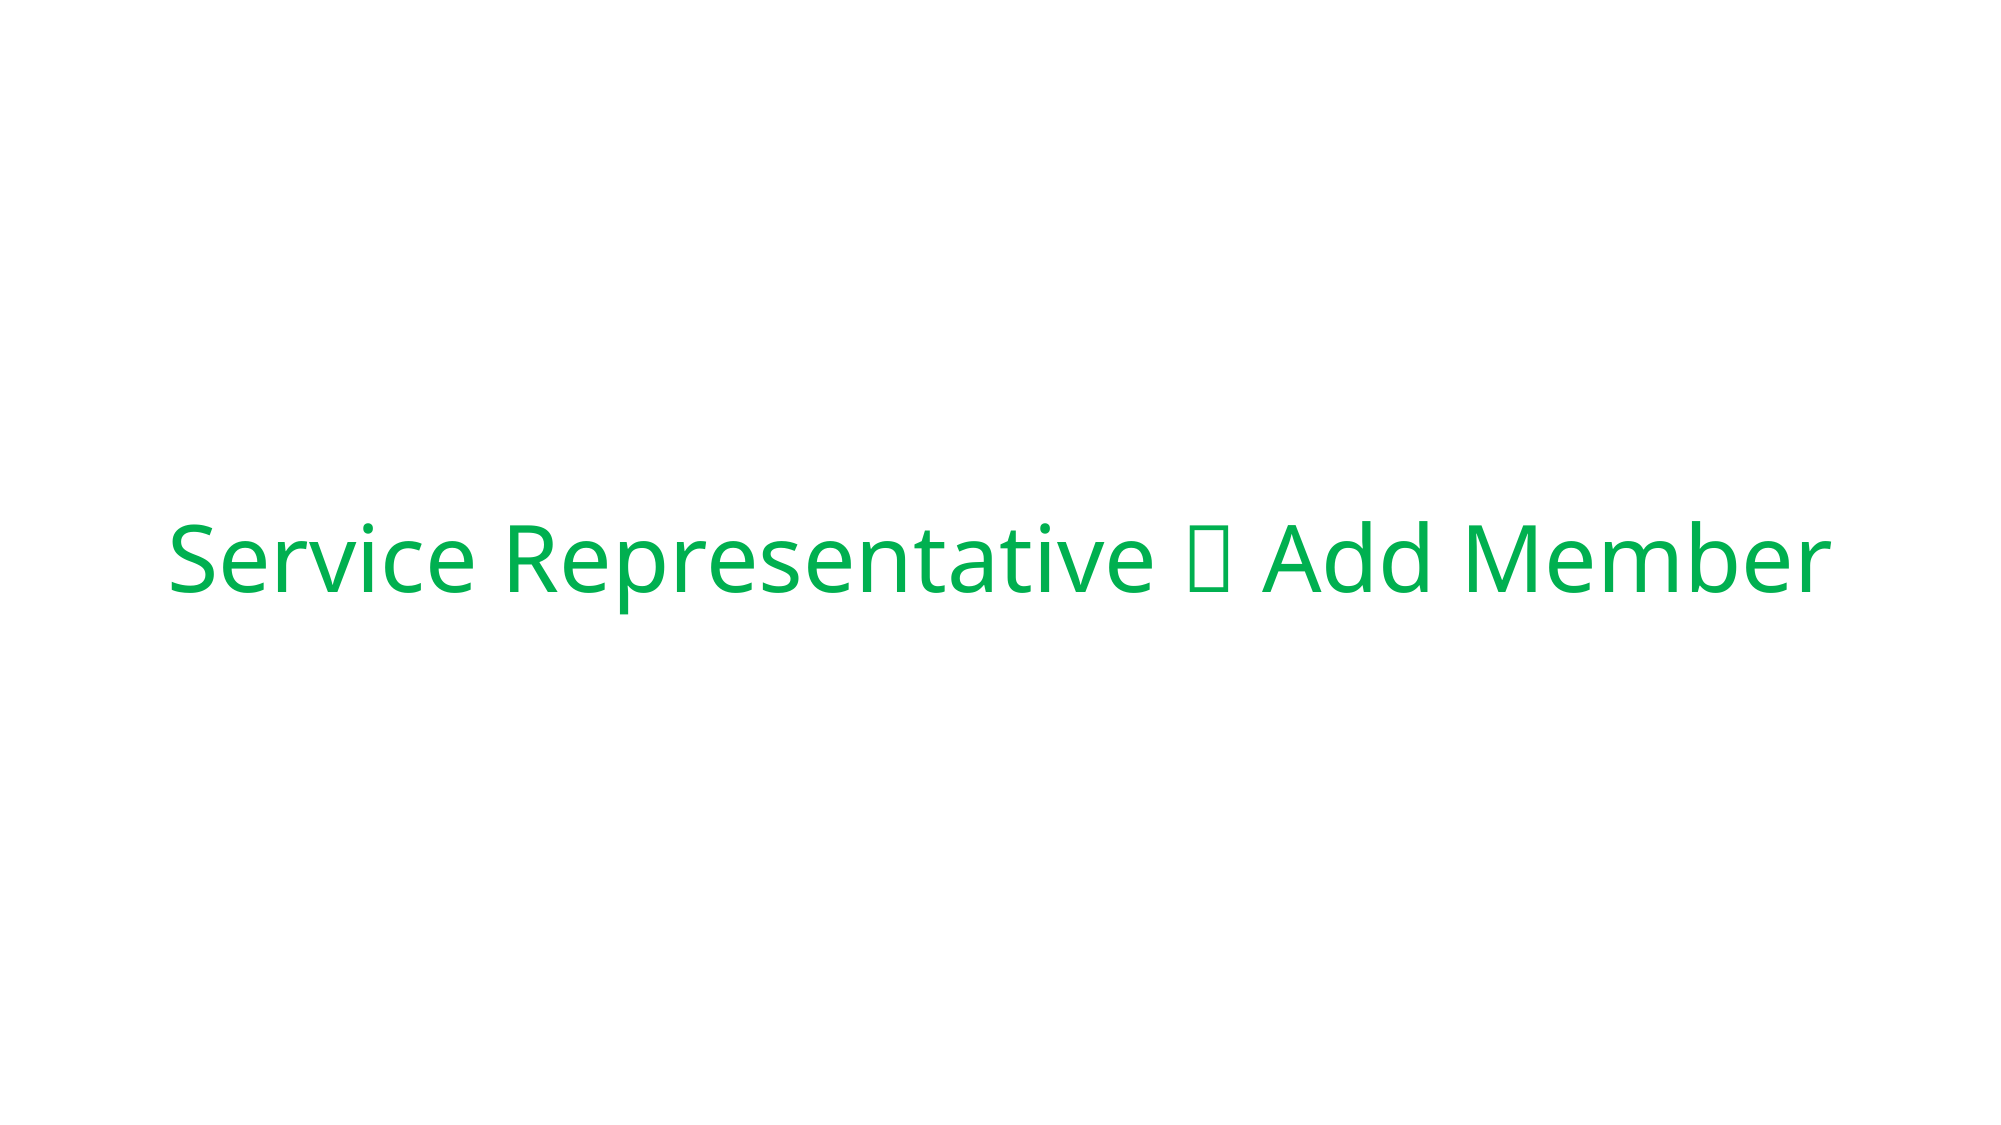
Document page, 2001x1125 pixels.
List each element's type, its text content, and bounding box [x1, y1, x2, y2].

title Service Representative  Add Member [137, 453, 1863, 672]
